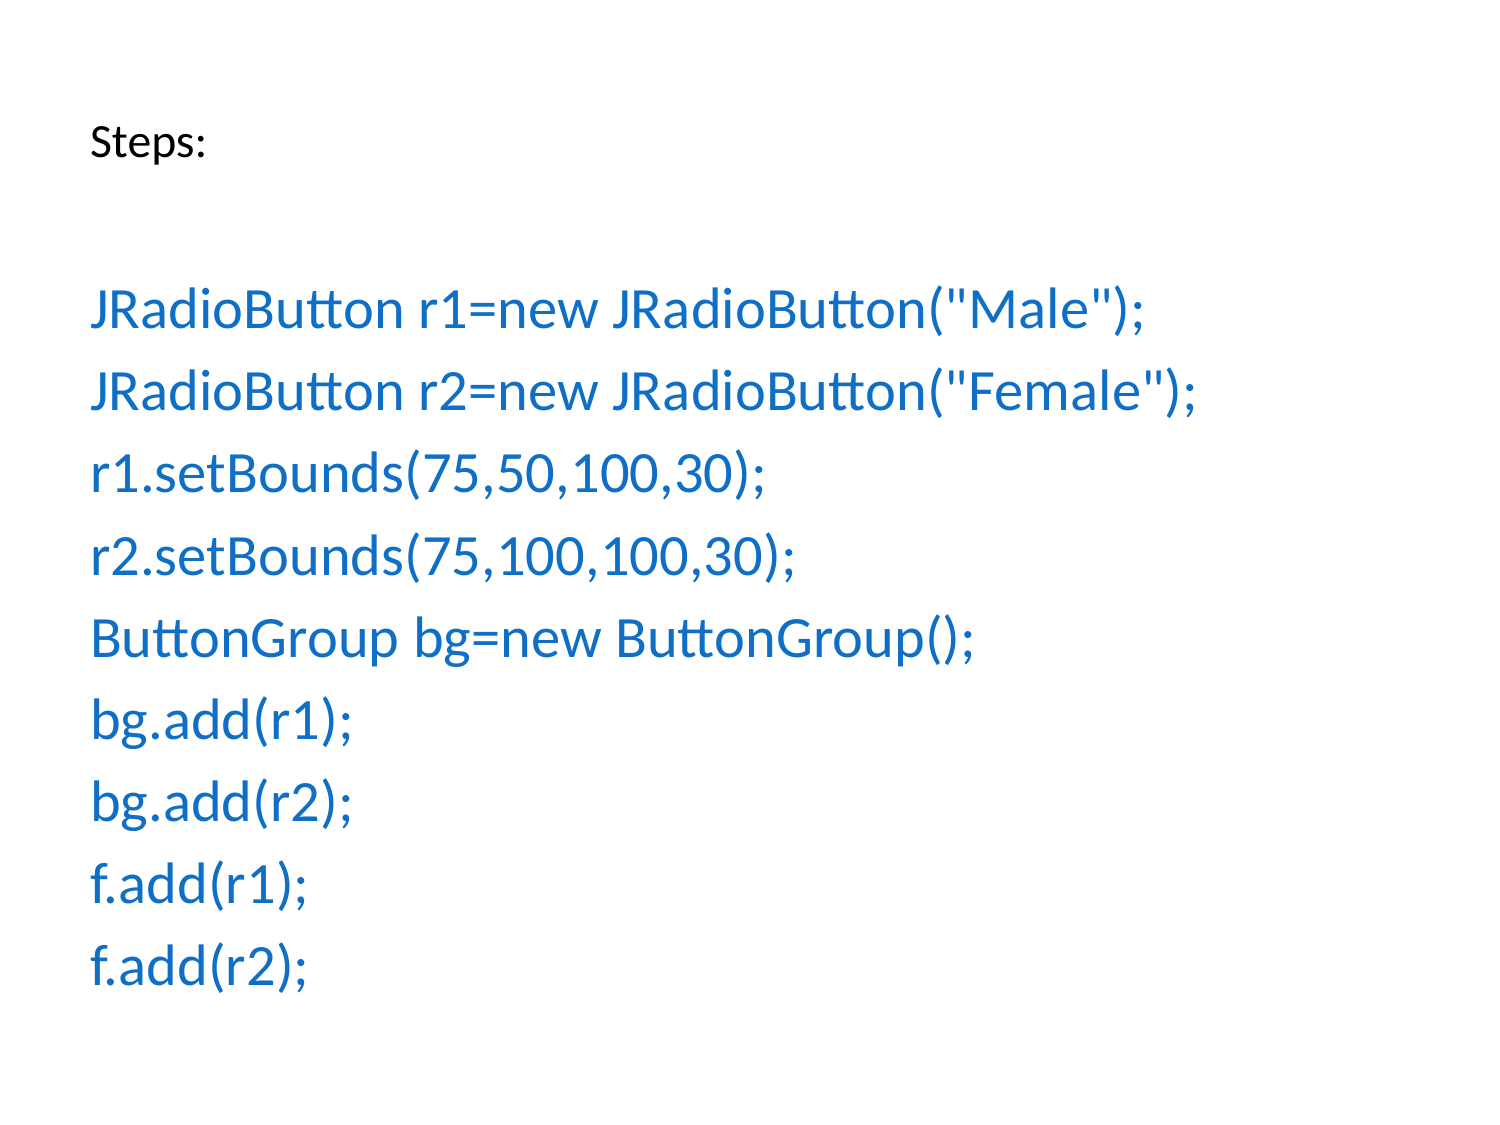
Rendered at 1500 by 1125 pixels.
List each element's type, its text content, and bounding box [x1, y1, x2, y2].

title Steps: [75, 45, 1425, 233]
list JRadioButton r1=new JRadioButton("Male"); JRadioButton r2=new JRadioButton("Female"); r1.setBounds(75,50,100,30); r2.setBounds(75,100,100,30); ButtonGroup bg=new ButtonGroup(); bg.add(r1); bg.add(r2); f.add(r1); f.add(r2); [75, 262, 1425, 1005]
